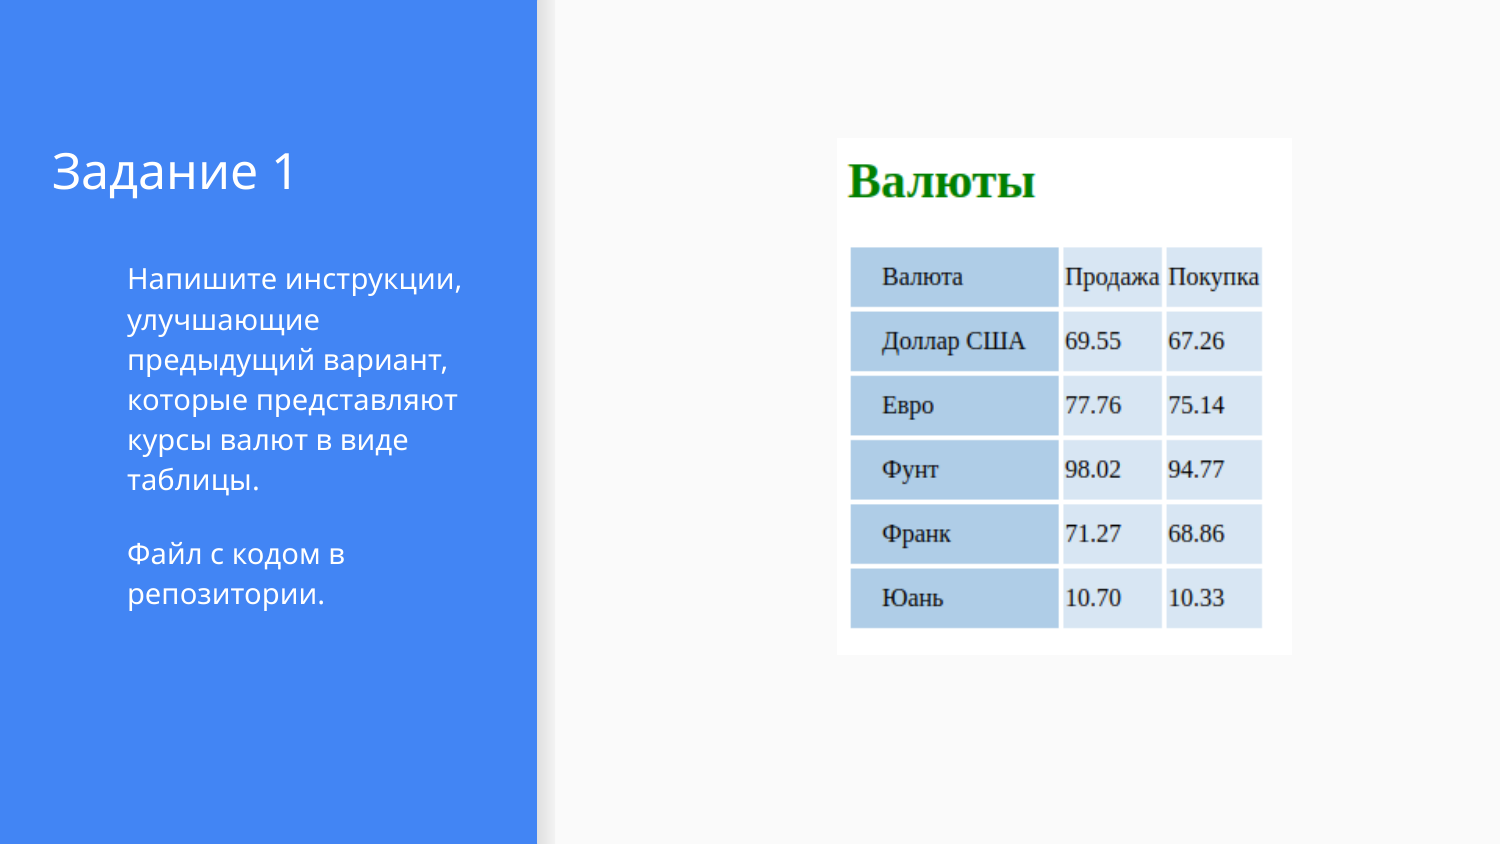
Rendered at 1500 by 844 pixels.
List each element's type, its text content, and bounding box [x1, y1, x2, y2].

picture [837, 138, 1293, 655]
title Задание 1 [37, 58, 498, 216]
list Напишите инструкции, улучшающие предыдущий вариант, которые представляют курсы валют в виде таблицы. Файл с кодом в репозитории. [37, 240, 498, 760]
